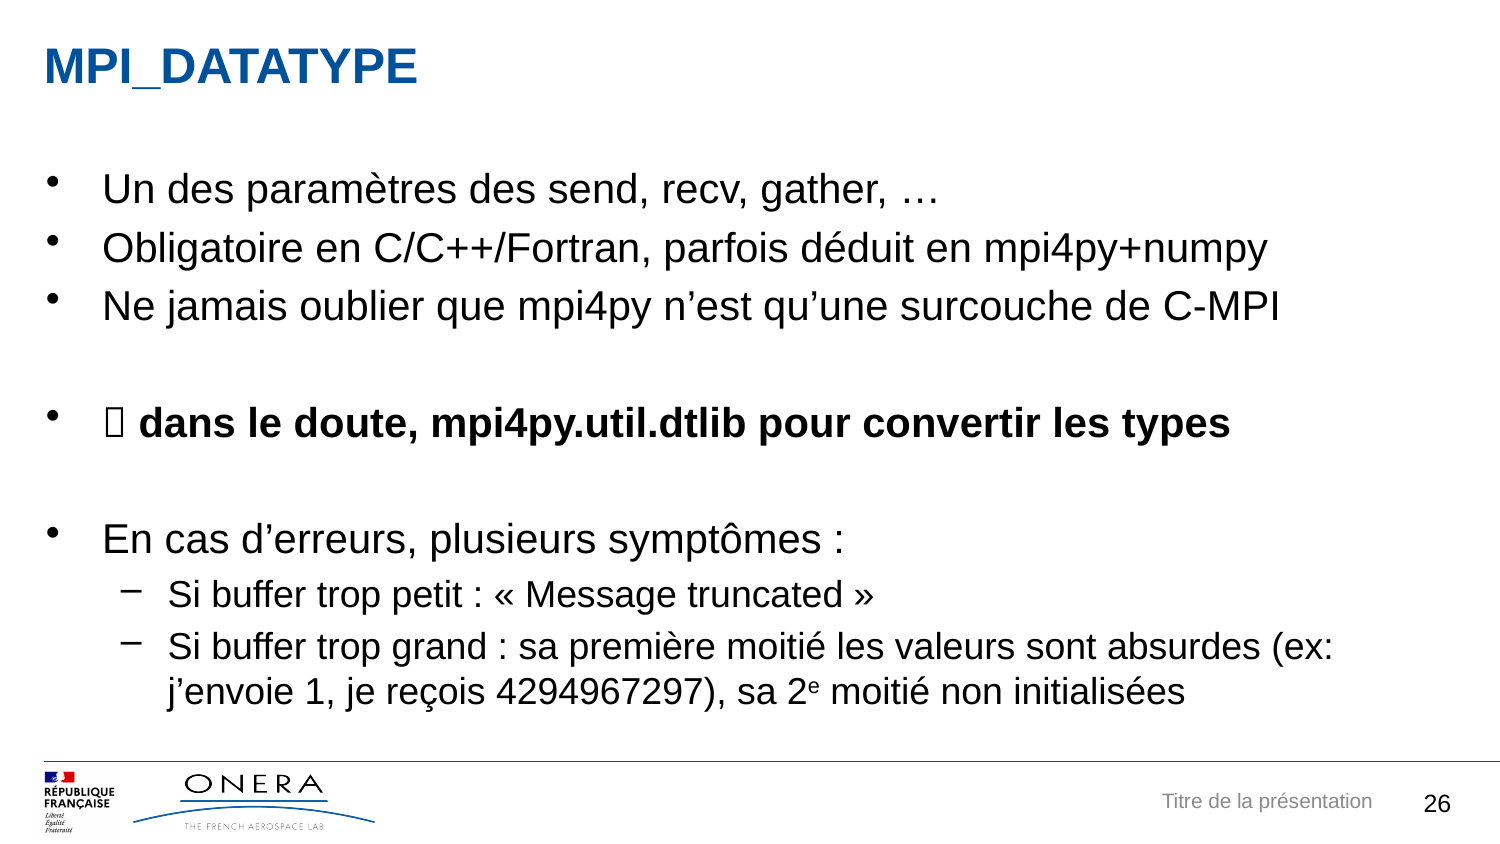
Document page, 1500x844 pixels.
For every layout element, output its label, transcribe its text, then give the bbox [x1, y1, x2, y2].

list Un des paramètres des send, recv, gather, … Obligatoire en C/C++/Fortran, parfois déduit en mpi4py+numpy Ne jamais oublier que mpi4py n’est qu’une surcouche de C-MPI  dans le doute, mpi4py.util.dtlib pour convertir les types En cas d’erreurs, plusieurs symptômes : Si buffer trop petit : « Message truncated » Si buffer trop grand : sa première moitié les valeurs sont absurdes (ex: j’envoie 1, je reçois 4294967297), sa 2e moitié non initialisées [45, 161, 1436, 669]
footer Titre de la présentation [466, 776, 1388, 824]
picture [133, 774, 375, 830]
slide_number 26 [1374, 760, 1500, 844]
picture [34, 761, 125, 843]
title MPI_DATATYPE [43, 0, 1486, 127]
